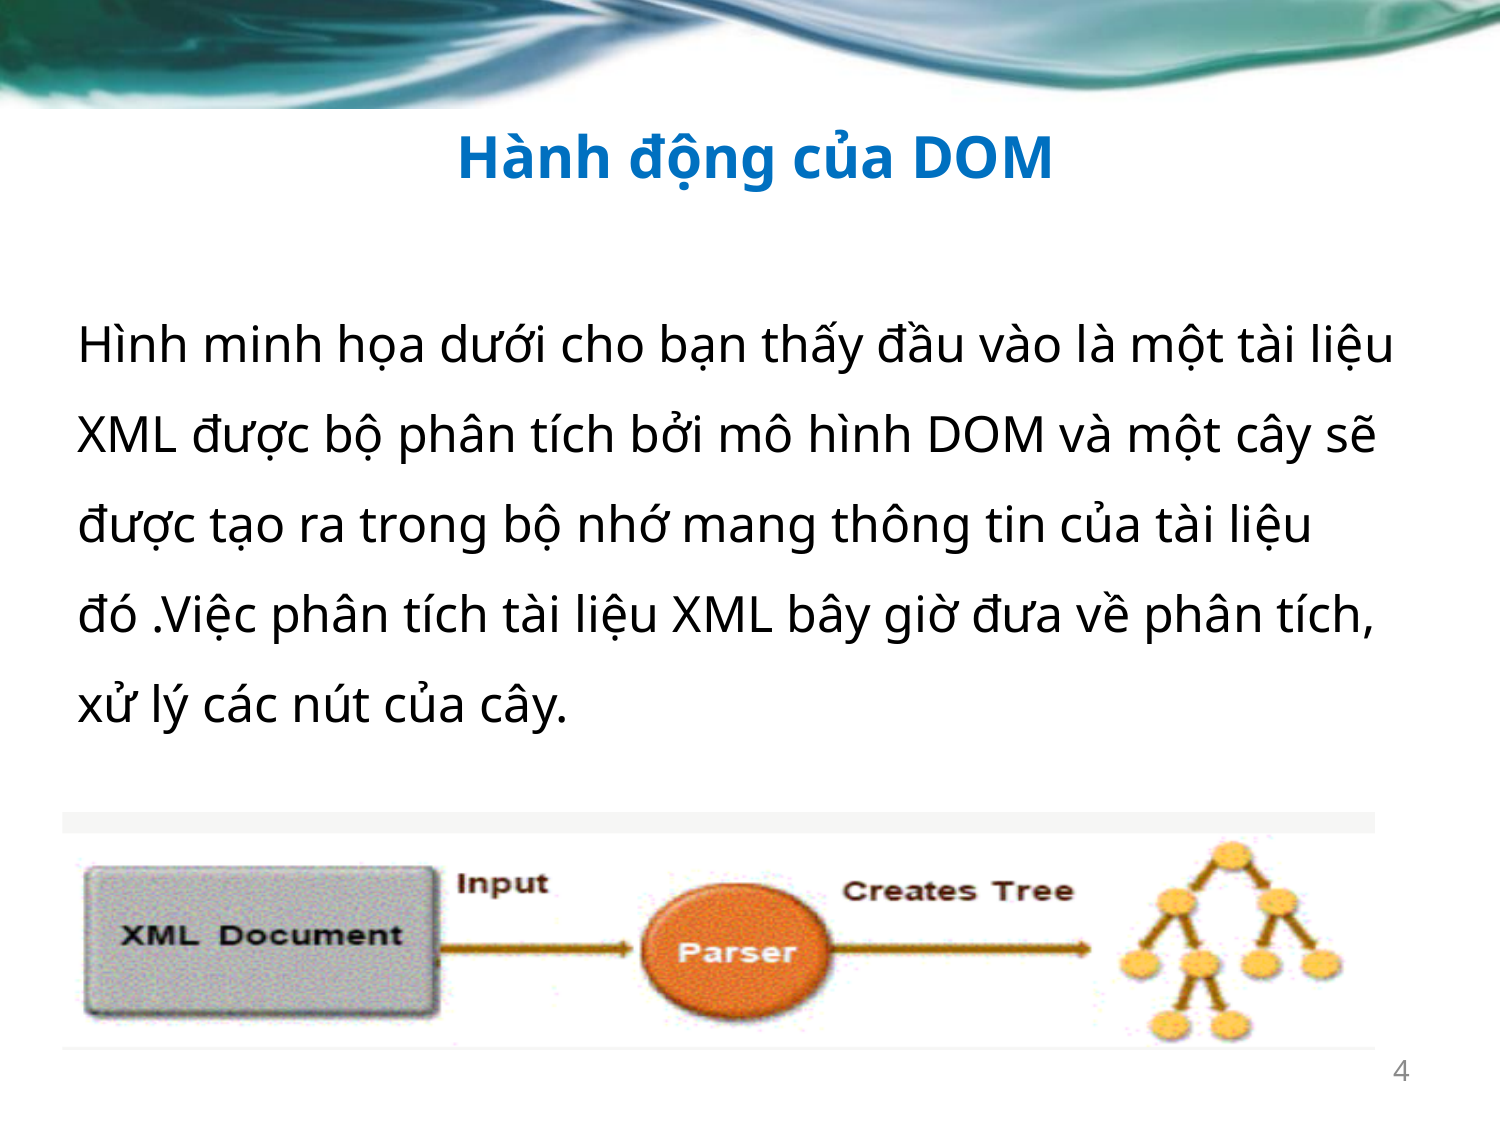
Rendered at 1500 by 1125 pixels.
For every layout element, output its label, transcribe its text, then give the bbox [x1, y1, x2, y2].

picture [0, 0, 1500, 109]
picture [62, 812, 1376, 1051]
slide_number 4 [1074, 1042, 1425, 1103]
title Hành động của DOM [37, 112, 1475, 288]
list Hình minh họa dưới cho bạn thấy đầu vào là một tài liệu XML được bộ phân tích bởi mô hình DOM và một cây sẽ được tạo ra trong bộ nhớ mang thông tin của tài liệu đó .Việc phân tích tài liệu XML bây giờ đưa về phân tích, xử lý các nút của cây. [62, 275, 1463, 1038]
